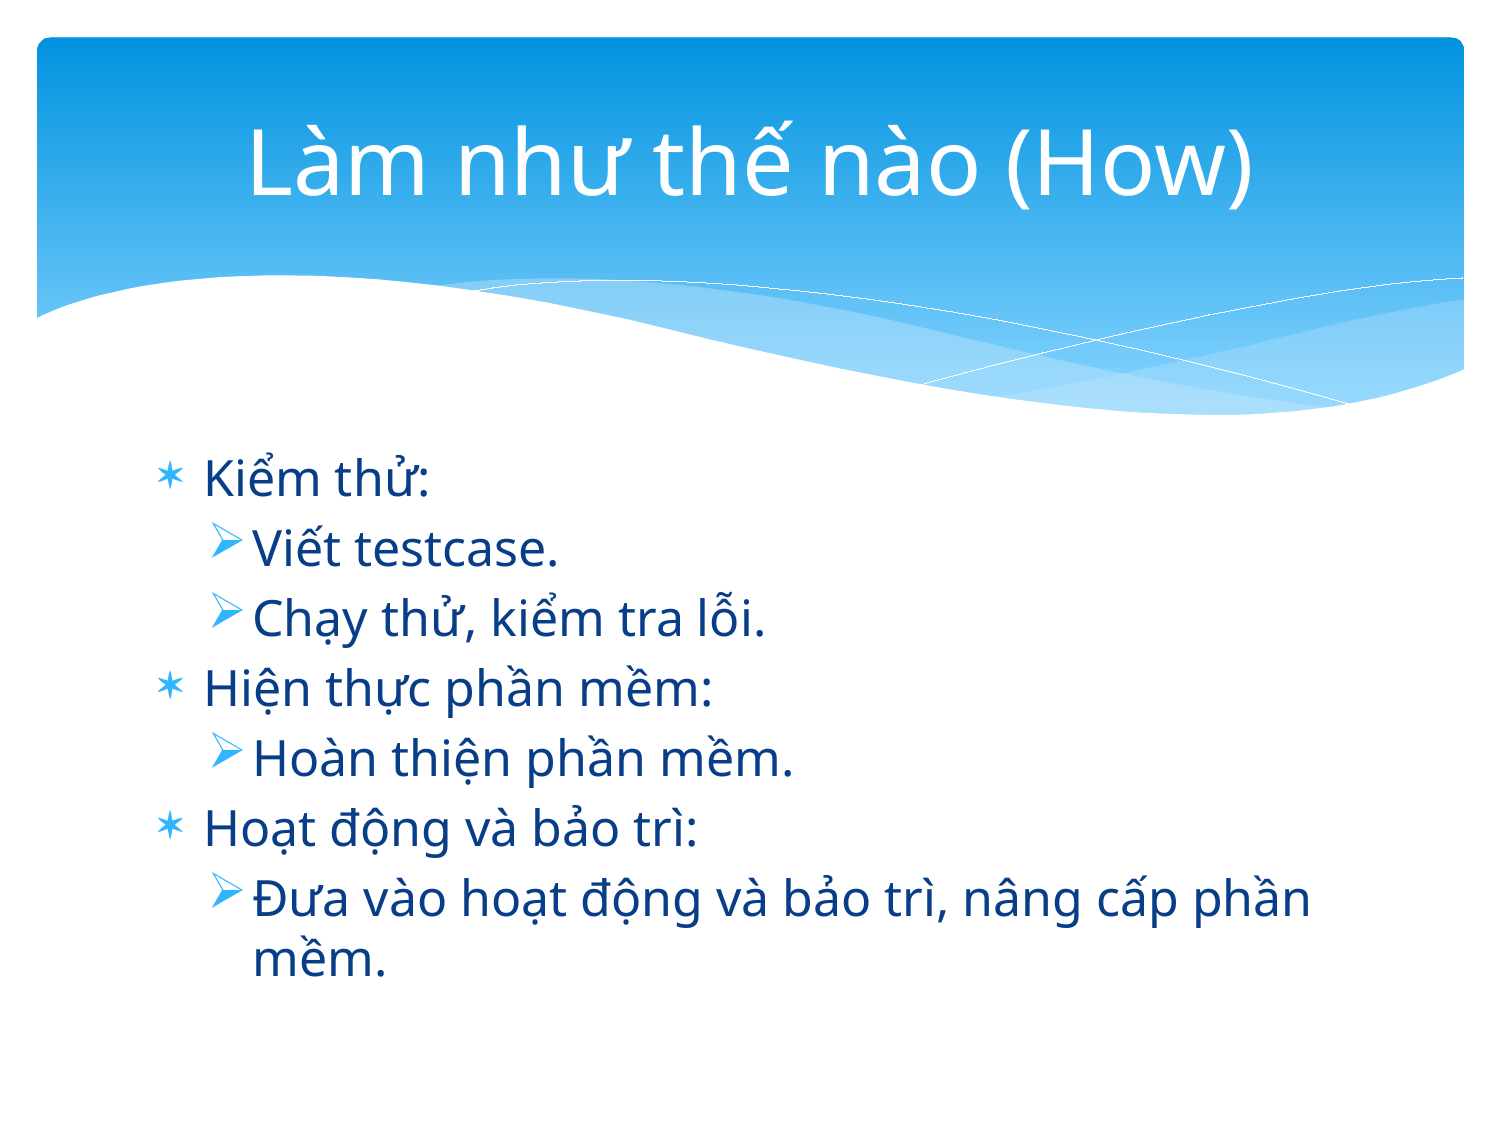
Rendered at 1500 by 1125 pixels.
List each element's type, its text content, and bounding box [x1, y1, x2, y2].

title Làm như thế nào (How) [75, 55, 1425, 261]
list Kiểm thử: Viết testcase. Chạy thử, kiểm tra lỗi. Hiện thực phần mềm: Hoàn thiện phần mềm. Hoạt động và bảo trì: Đưa vào hoạt động và bảo trì, nâng cấp phần mềm. [143, 438, 1359, 1005]
